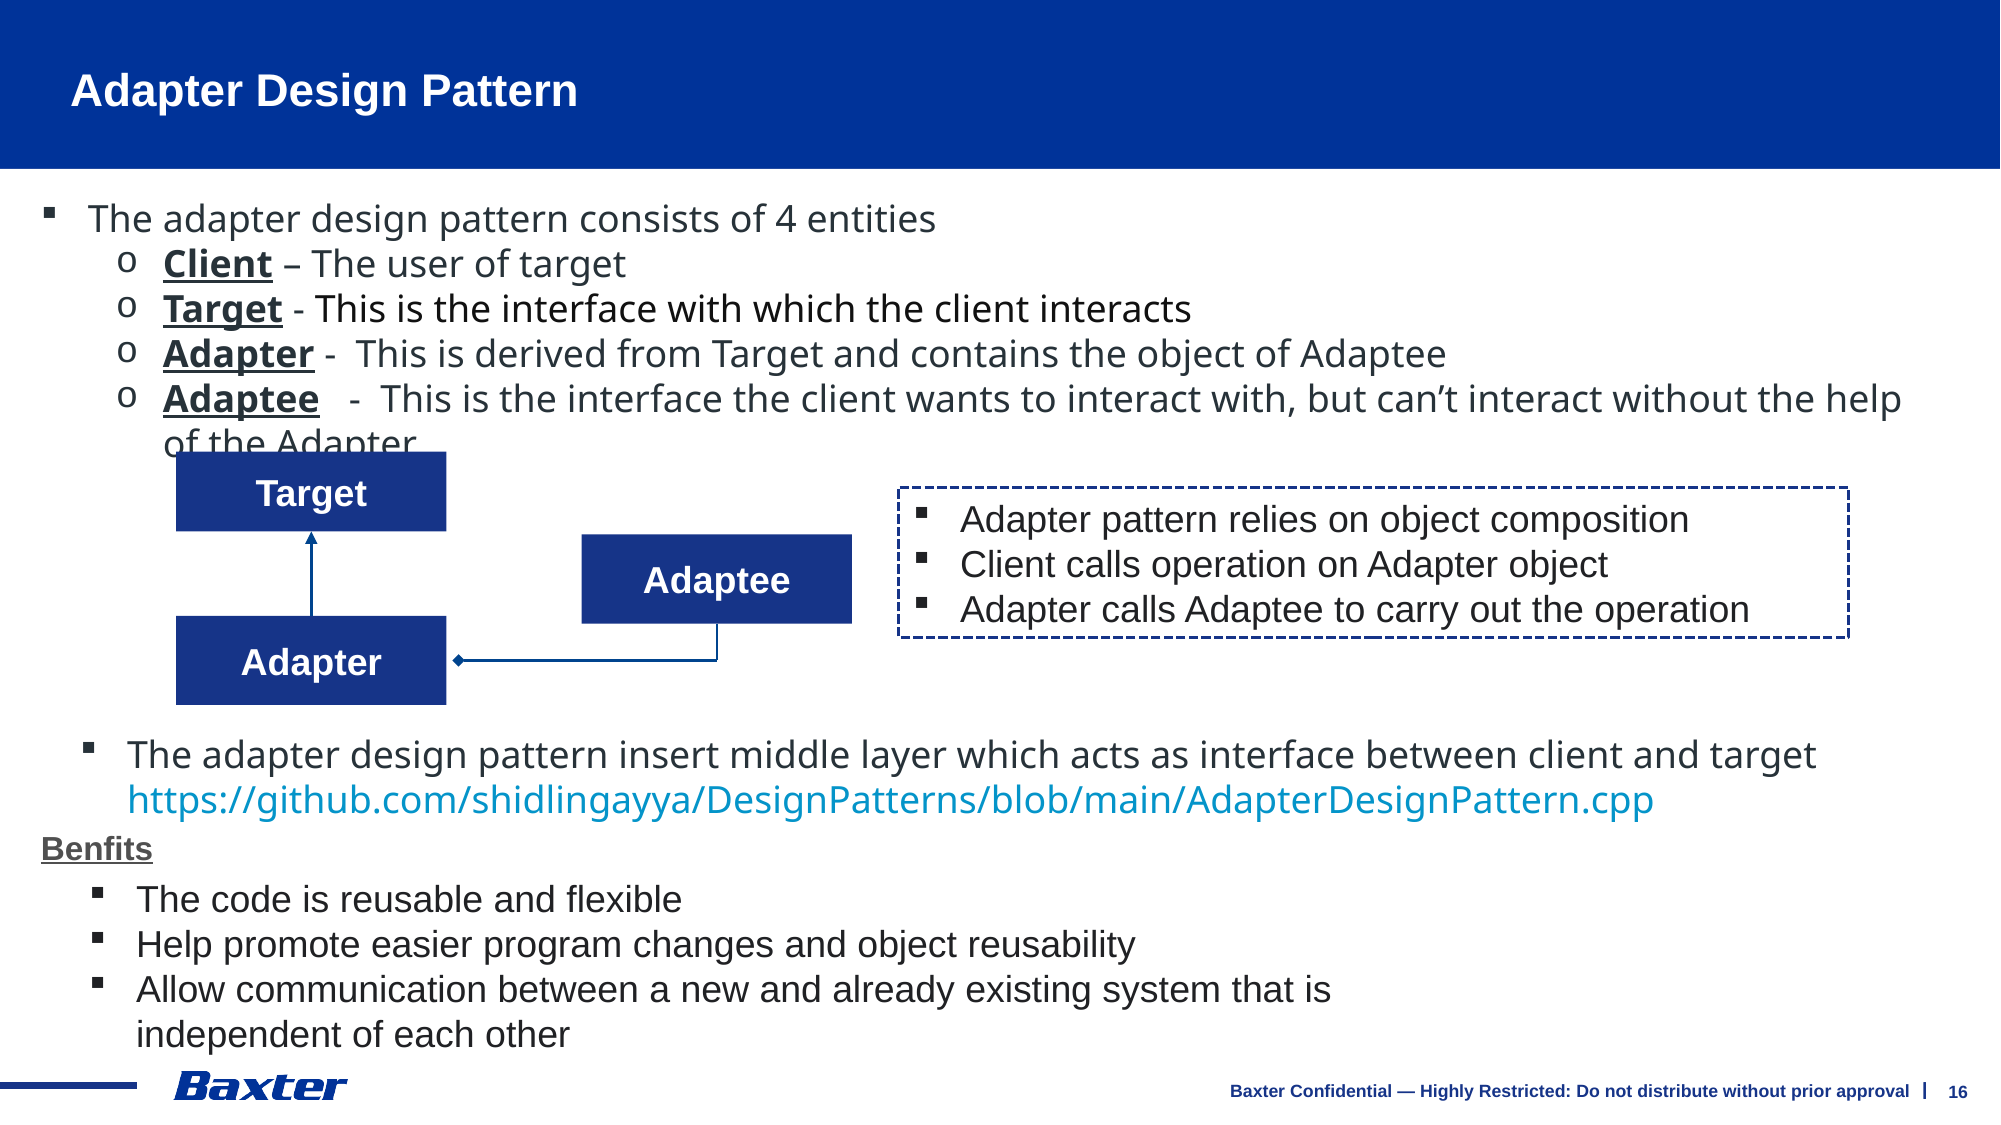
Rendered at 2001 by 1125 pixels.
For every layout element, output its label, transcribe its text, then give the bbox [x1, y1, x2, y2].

text_box The code is reusable and flexible Help promote easier program changes and object reusability Allow communication between a new and already existing system that is independent of each other [74, 867, 1512, 1062]
text_box Benfits [26, 819, 177, 875]
title Adapter Design Pattern [55, 45, 683, 139]
picture [173, 1071, 348, 1100]
text_box Adaptee [581, 533, 853, 625]
text_box The adapter design pattern insert middle layer which acts as interface between client and target https://github.com/shidlingayya/DesignPatterns/blob/main/AdapterDesignPattern.cpp [65, 723, 1849, 828]
footer Baxter Confidential — Highly Restricted: Do not distribute without prior approval [936, 1061, 1888, 1120]
text_box The adapter design pattern consists of 4 entities Client – The user of target Target - This is the interface with which the client interacts Adapter - This is derived from Target and contains the object of Adaptee Adaptee - This is the interface the client wants to interact with, but can’t interact without the help of the Adapter [26, 187, 1947, 472]
text_box Adapter pattern relies on object composition Client calls operation on Adapter object Adapter calls Adaptee to carry out the operation [898, 487, 1849, 638]
slide_number 16 [1888, 1061, 1983, 1122]
text_box Adapter [175, 615, 447, 706]
text_box Target [175, 451, 447, 532]
